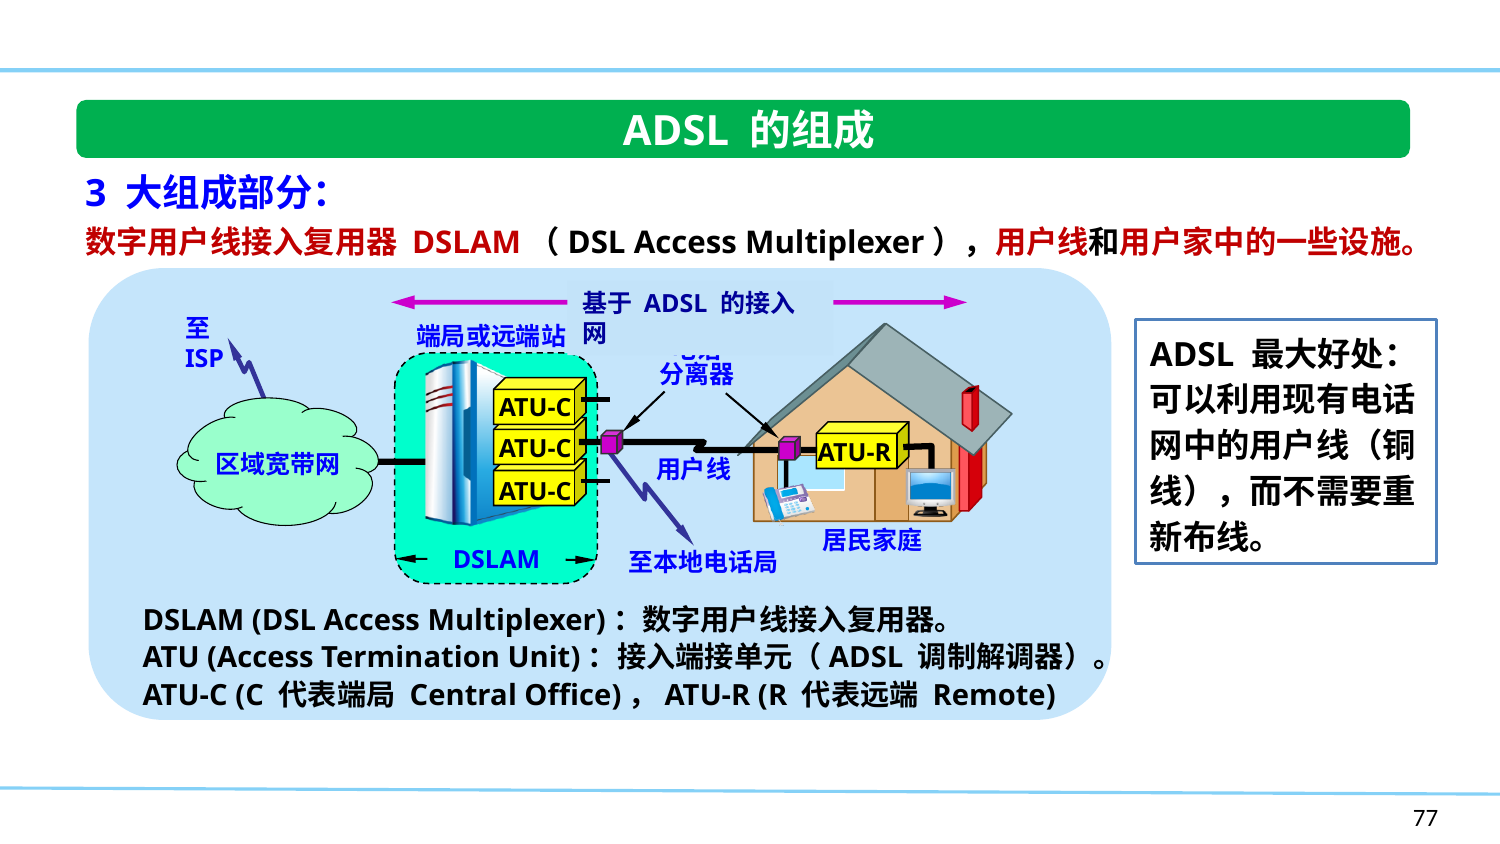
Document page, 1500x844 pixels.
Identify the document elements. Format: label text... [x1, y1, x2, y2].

text_box ADSL 最大好处：可以利用现有电话网中的用户线（铜线），而不需要重新布线。 [1133, 317, 1438, 565]
text_box 3 大组成部分： 数字用户线接入复用器 DSLAM（DSL Access Multiplexer），用户线和用户家中的一些设施。 [70, 160, 1428, 267]
list ADSL 的组成 [204, 99, 1293, 158]
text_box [88, 267, 1118, 721]
